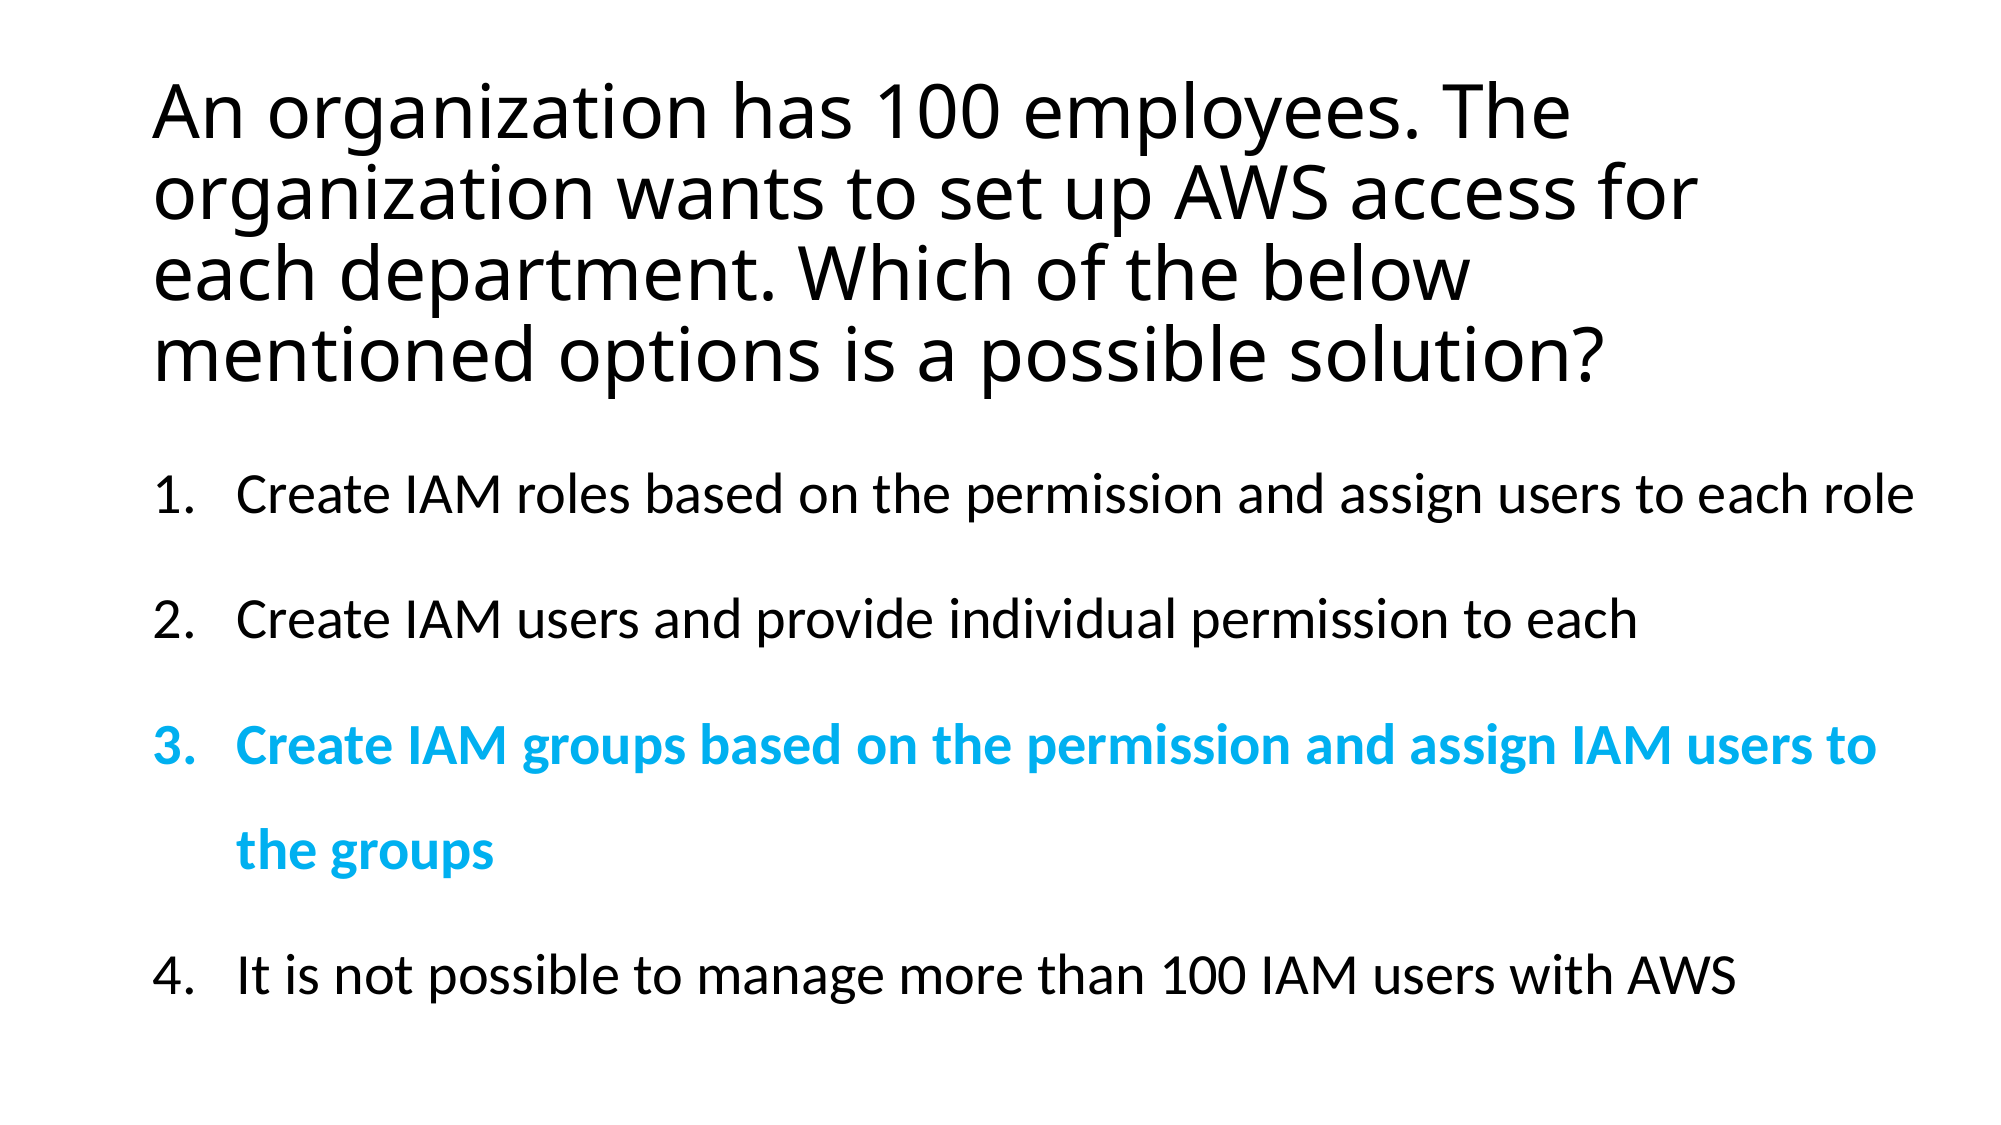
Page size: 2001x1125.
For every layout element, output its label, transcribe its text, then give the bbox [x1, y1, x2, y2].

title An organization has 100 employees. The organization wants to set up AWS access for each department. Which of the below mentioned options is a possible solution? [137, 59, 1863, 412]
list Create IAM roles based on the permission and assign users to each role Create IAM users and provide individual permission to each Create IAM groups based on the permission and assign IAM users to the groups It is not possible to manage more than 100 IAM users with AWS [137, 412, 1954, 1032]
